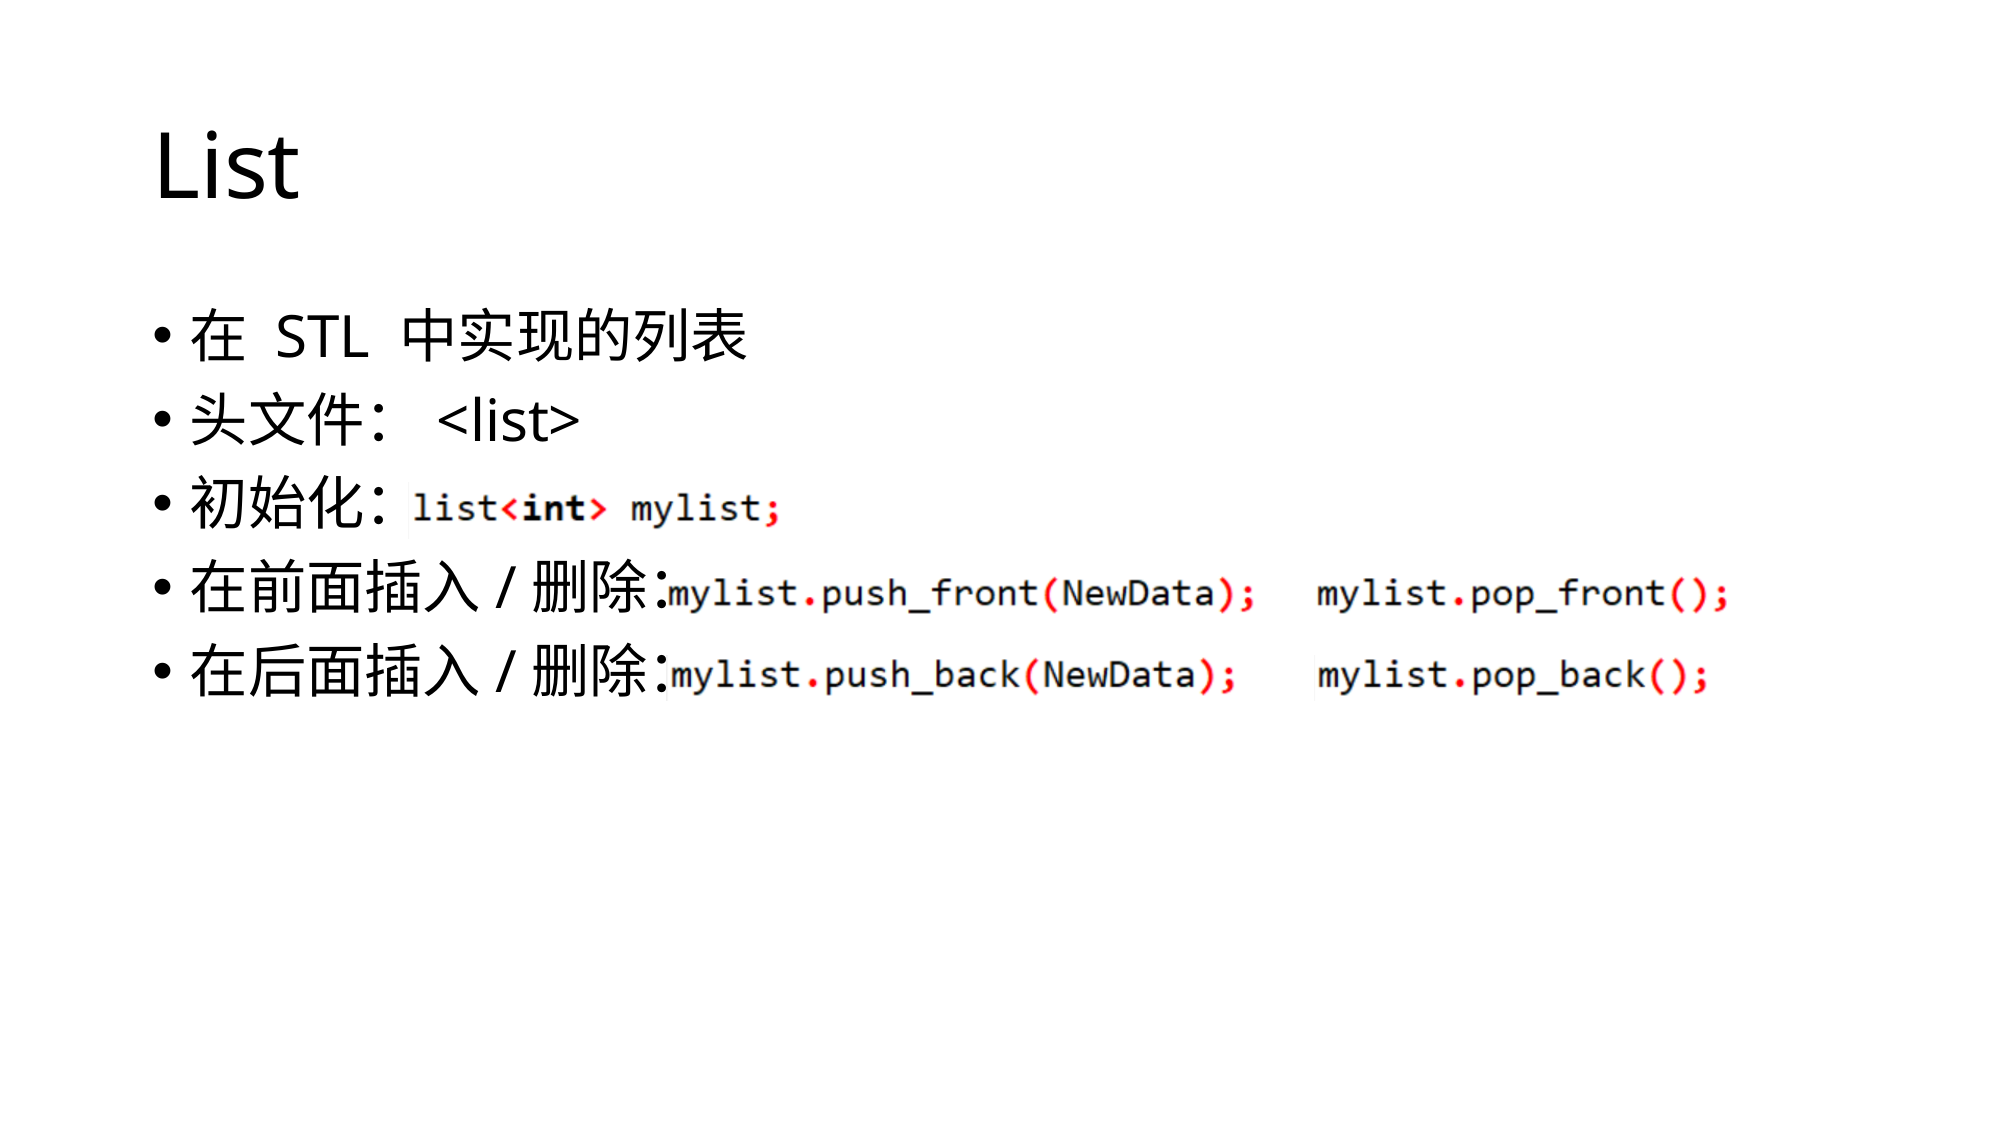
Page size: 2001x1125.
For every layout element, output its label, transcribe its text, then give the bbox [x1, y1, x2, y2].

picture [1314, 574, 1752, 624]
picture [408, 482, 796, 539]
picture [666, 574, 1268, 620]
list 在 STL 中实现的列表 头文件：<list> 初始化： 在前面插入/删除： 在后面插入/删除： [137, 299, 1863, 1014]
picture [666, 655, 1252, 701]
title List [137, 59, 1863, 278]
picture [1314, 655, 1718, 701]
